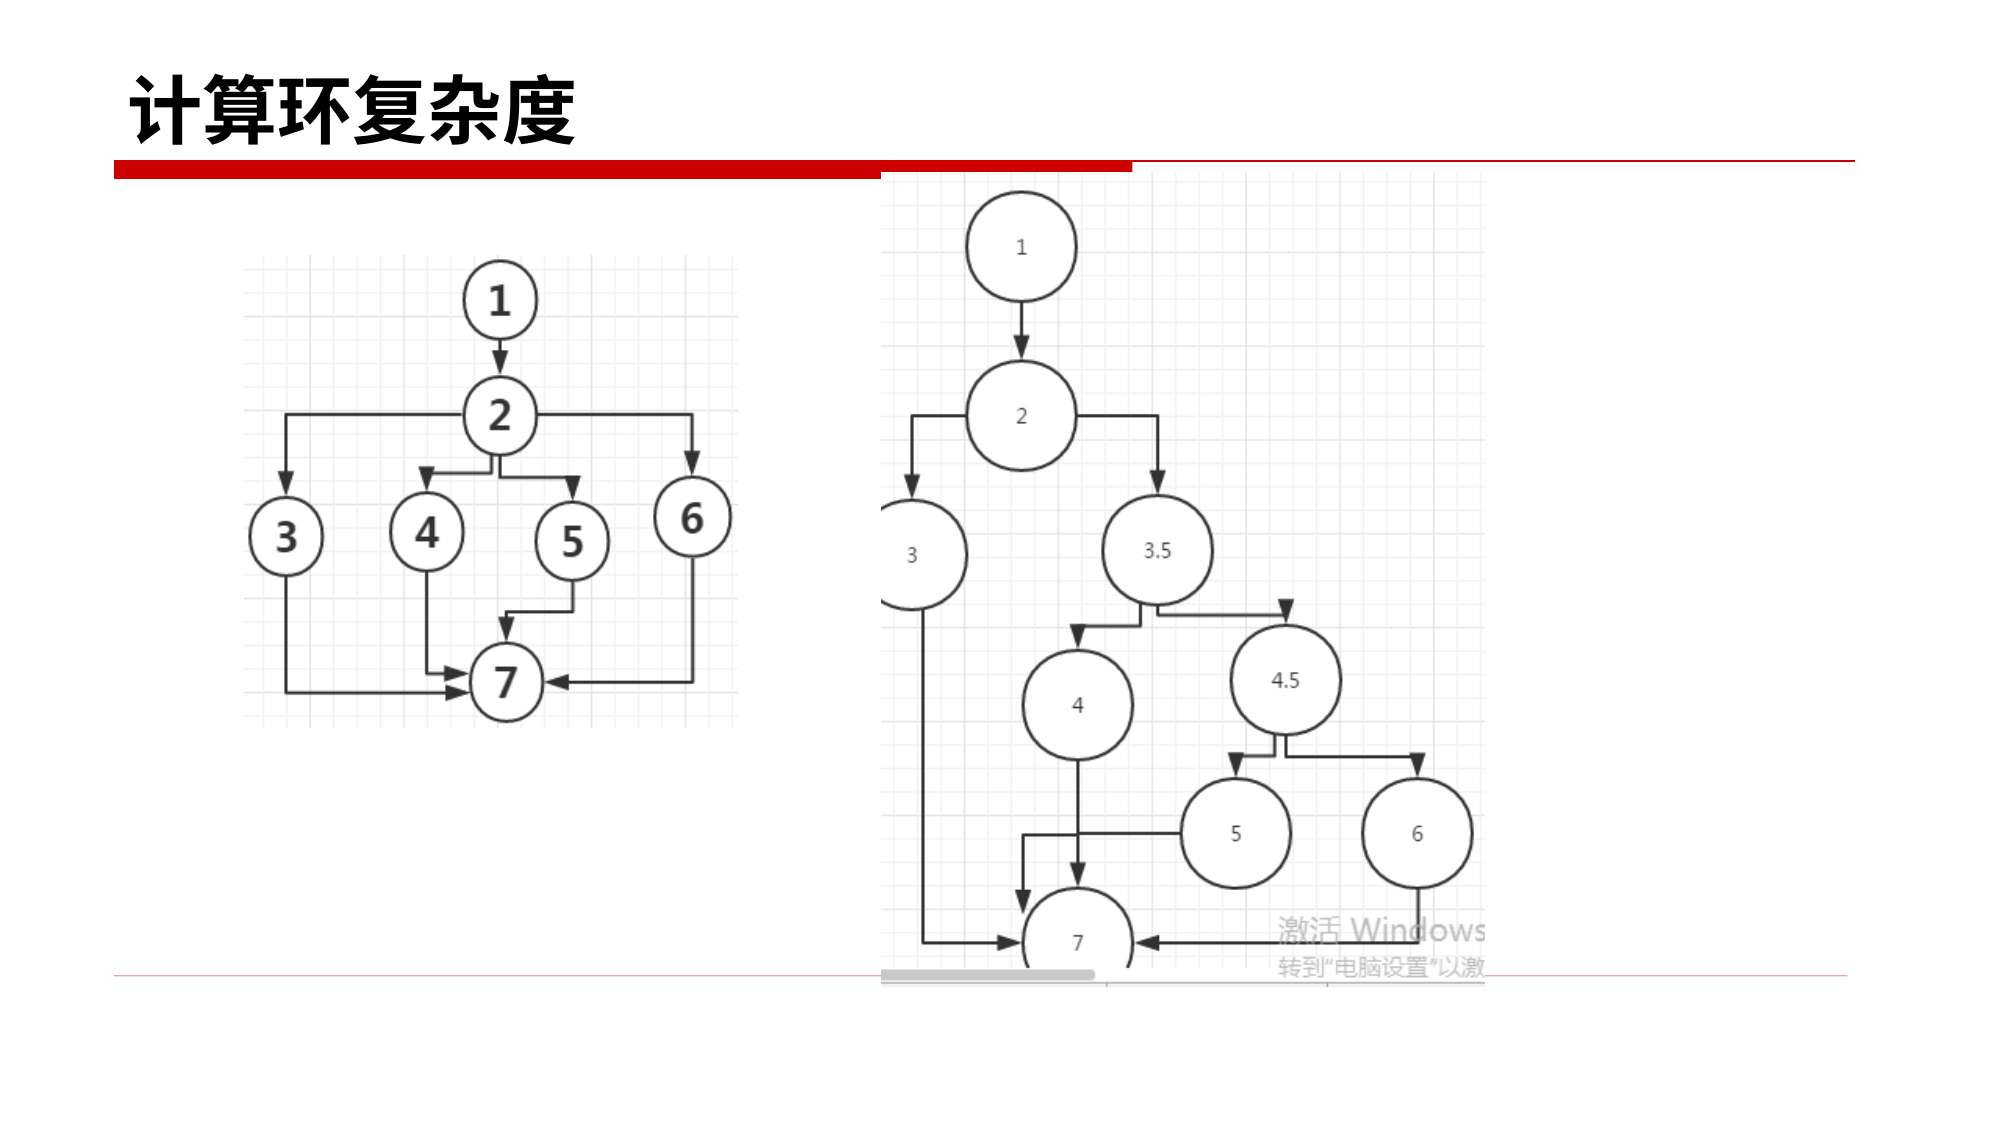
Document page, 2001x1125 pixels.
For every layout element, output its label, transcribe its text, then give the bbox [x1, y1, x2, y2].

picture [881, 172, 1486, 987]
title 计算环复杂度 [112, 42, 1863, 161]
picture [243, 255, 738, 728]
